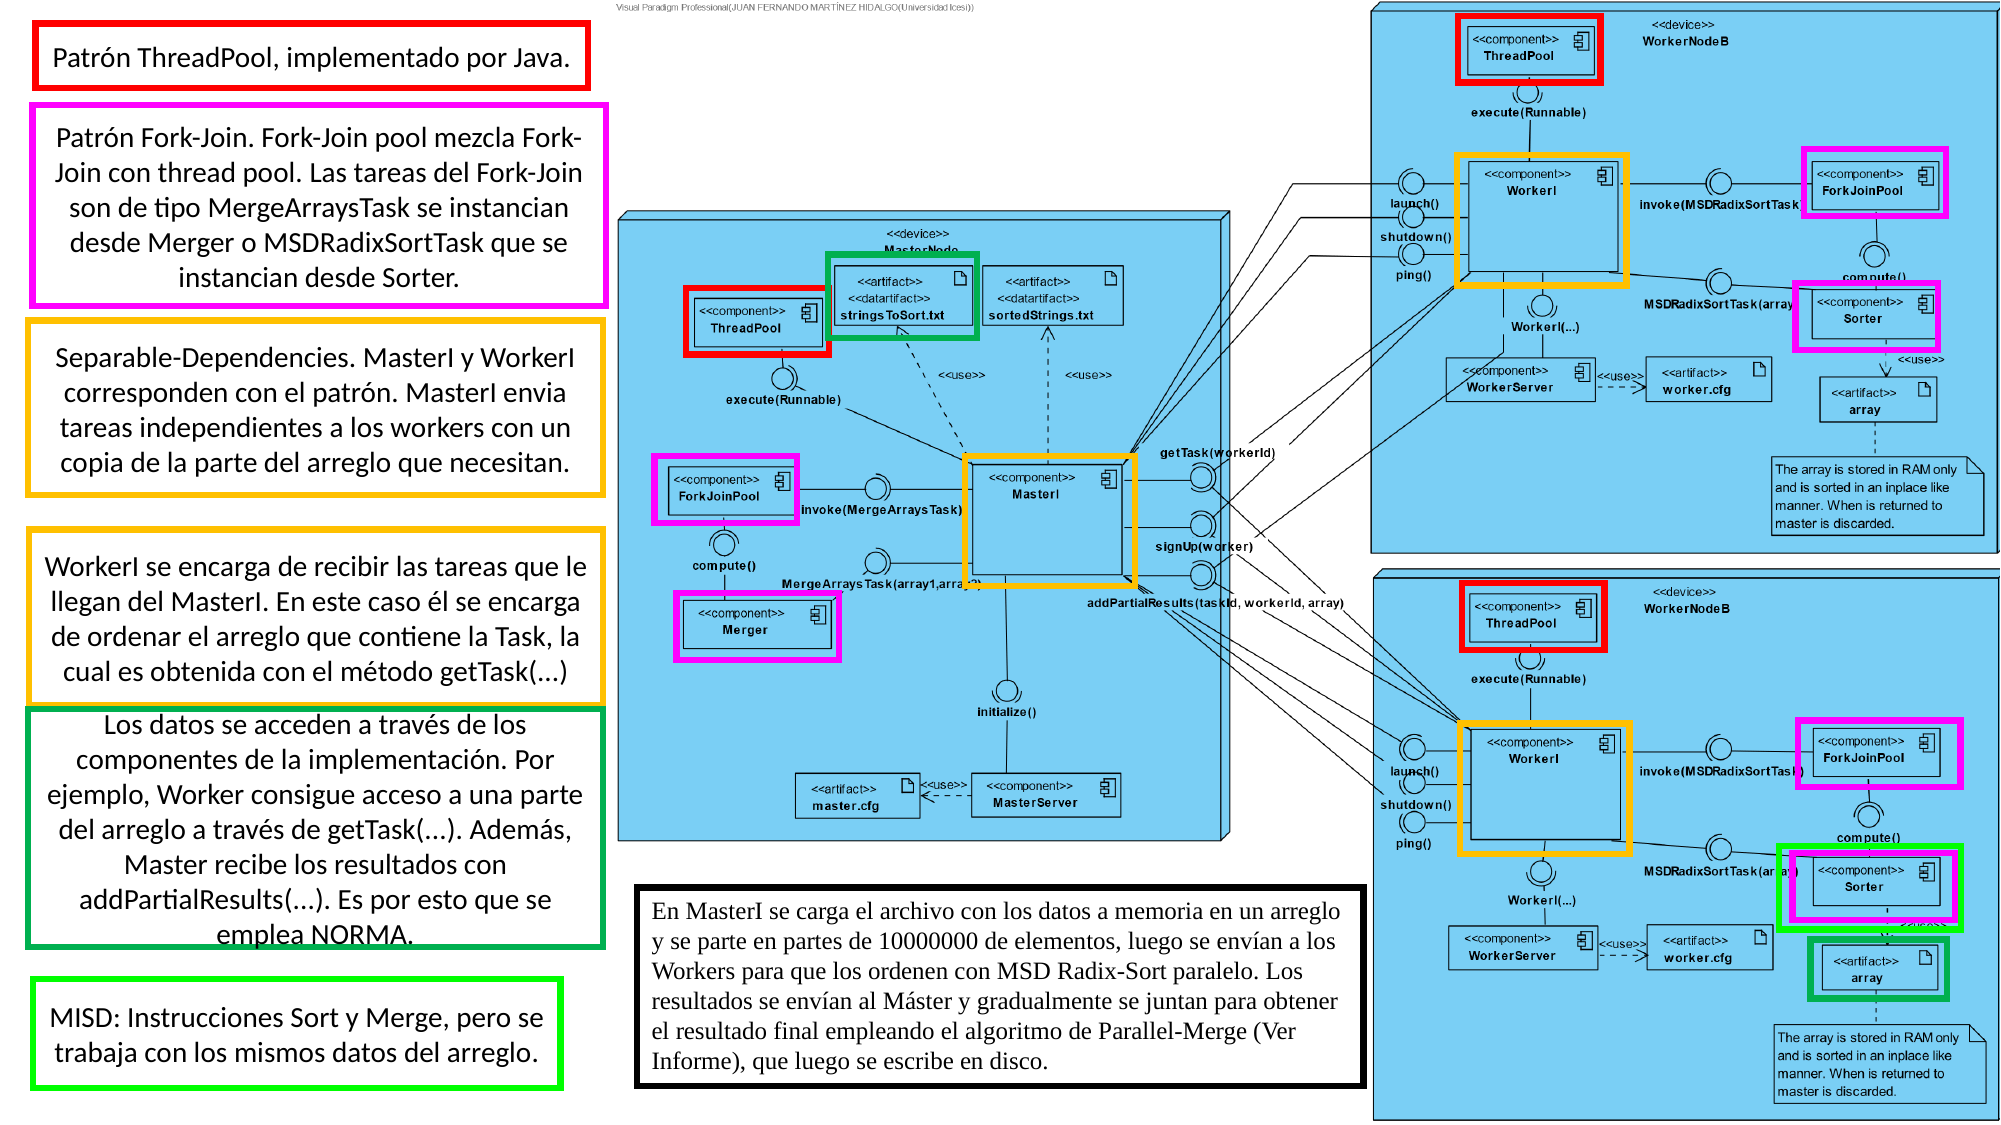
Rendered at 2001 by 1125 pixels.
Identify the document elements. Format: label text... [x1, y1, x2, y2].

text_box WorkerI se encarga de recibir las tareas que le llegan del MasterI. En este caso él se encarga de ordenar el arreglo que contiene la Task, la cual es obtenida con el método getTask(...) [28, 529, 604, 706]
text_box Patrón ThreadPool, implementado por Java. [35, 22, 589, 89]
text_box Patrón Fork-Join. Fork-Join pool mezcla Fork-Join con thread pool. Las tareas del Fork-Join son de tipo MergeArraysTask se instancian desde Merger o MSDRadixSortTask que se instancian desde Sorter. [32, 104, 607, 307]
picture [615, 0, 2000, 1125]
text_box Los datos se acceden a través de los componentes de la implementación. Por ejemplo, Worker consigue acceso a una parte del arreglo a través de getTask(...). Además, Master recibe los resultados con addPartialResults(...). Es por esto que se emplea NORMA. [27, 708, 604, 948]
text_box Separable-Dependencies. MasterI y WorkerI corresponden con el patrón. MasterI envia tareas independientes a los workers con un copia de la parte del arreglo que necesitan. [27, 319, 604, 496]
text_box MISD: Instrucciones Sort y Merge, pero se trabaja con los mismos datos del arreglo. [32, 978, 561, 1089]
